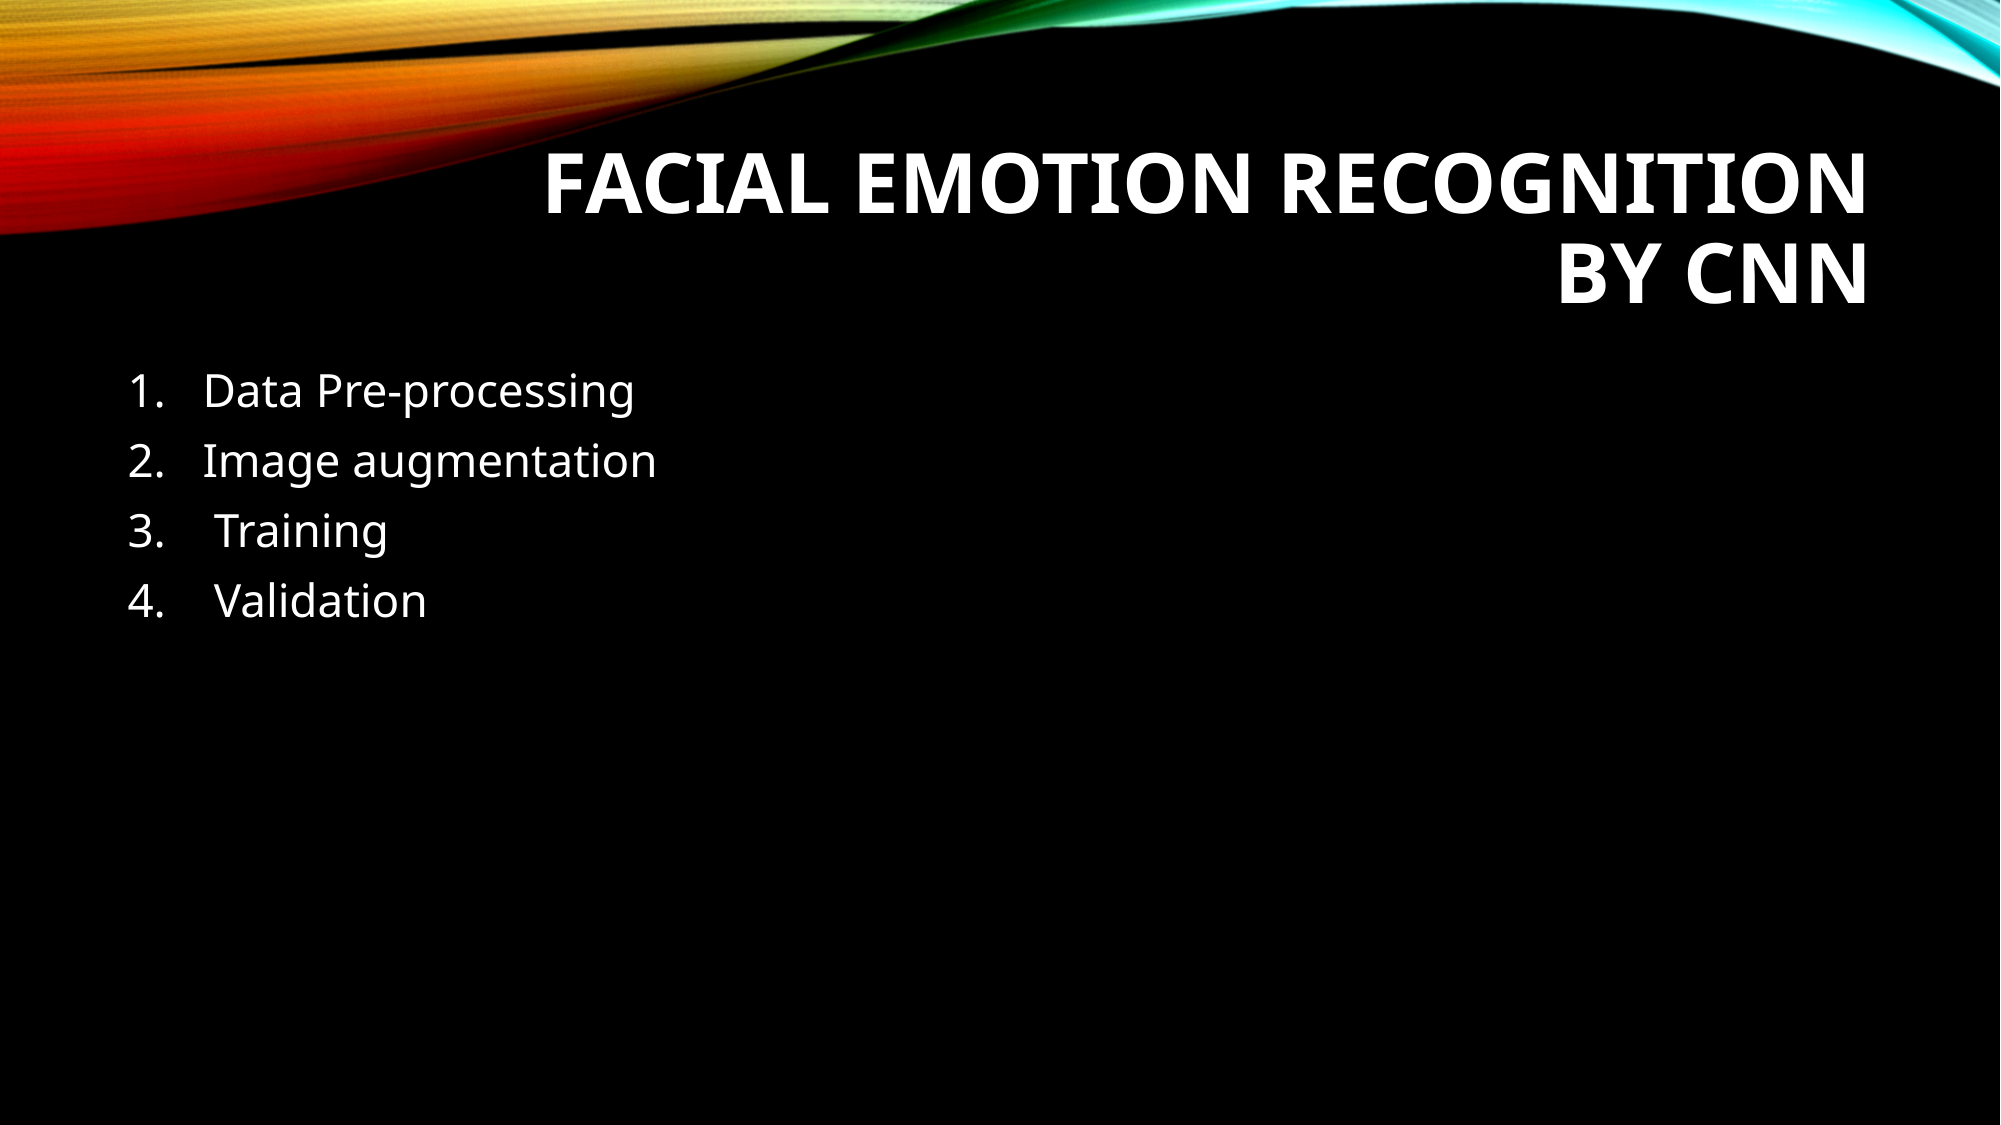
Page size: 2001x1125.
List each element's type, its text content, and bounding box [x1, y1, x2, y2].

list Data Pre-processing Image augmentation 3. Training 4. Validation [112, 360, 1888, 1021]
title Facial emotion recognition by cnn [474, 125, 1888, 338]
picture [0, 0, 2000, 237]
